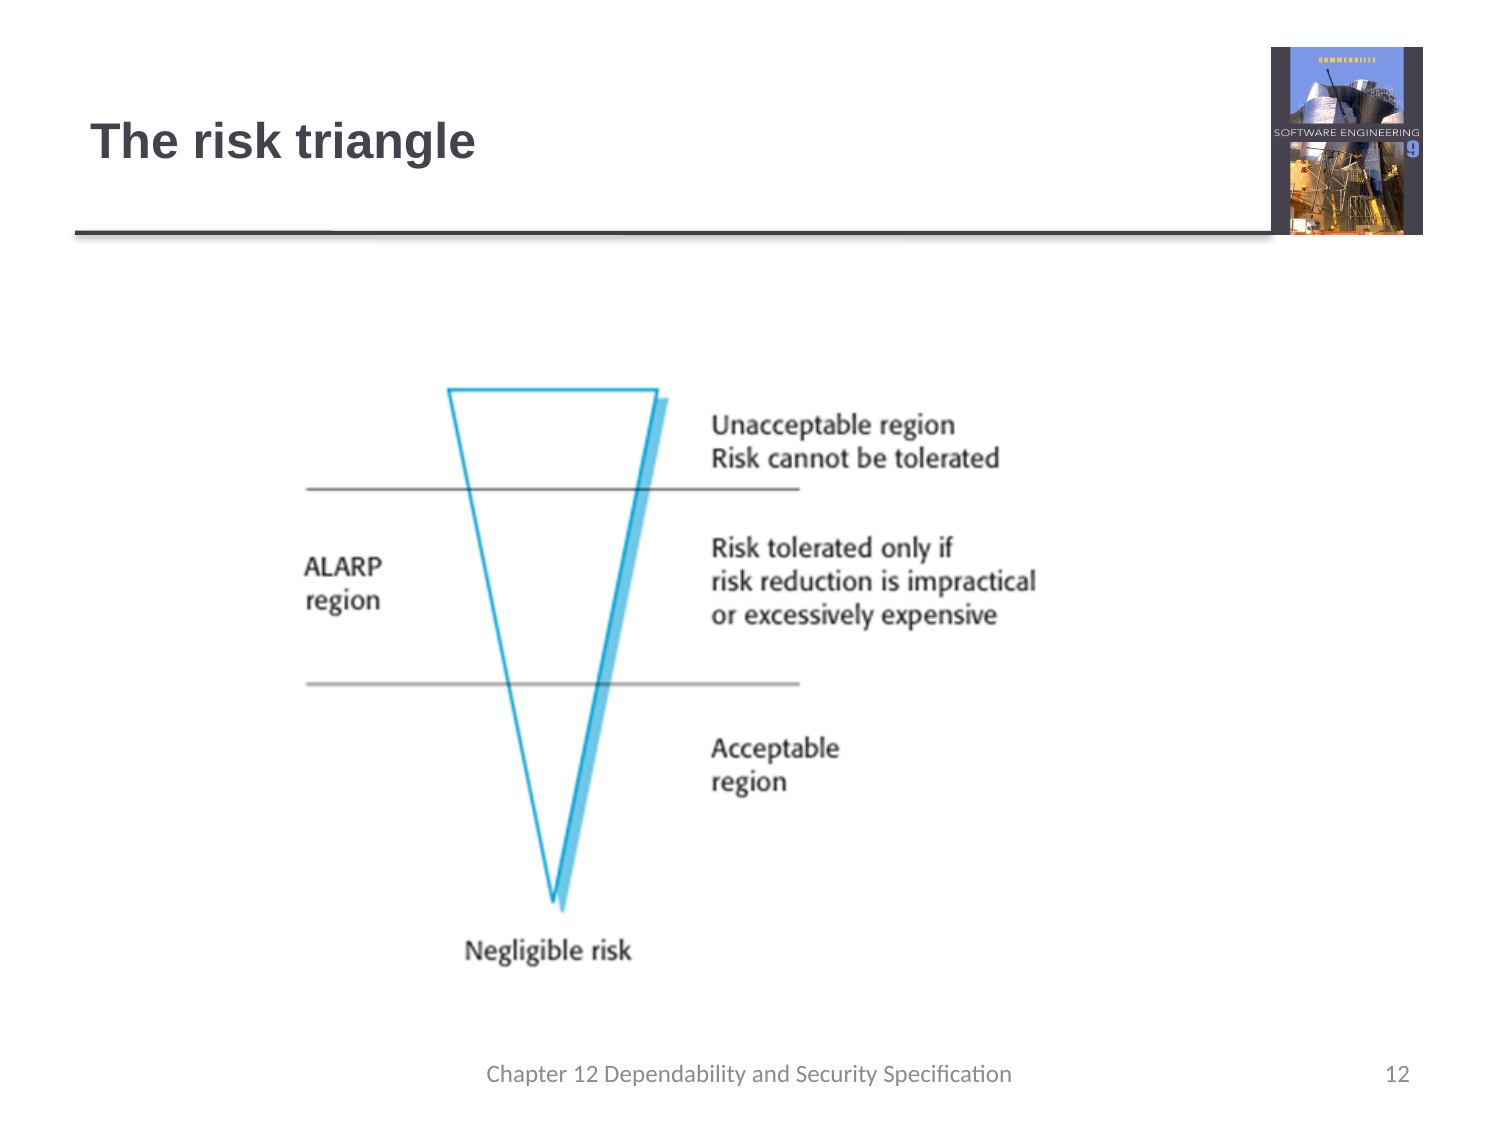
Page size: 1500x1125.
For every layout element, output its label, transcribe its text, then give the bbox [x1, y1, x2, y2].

slide_number 12 [1075, 1042, 1425, 1103]
footer Chapter 12 Dependability and Security Specification [425, 1042, 1075, 1103]
picture [1272, 47, 1423, 235]
picture [237, 303, 1076, 1004]
title The risk triangle [74, 44, 1272, 233]
